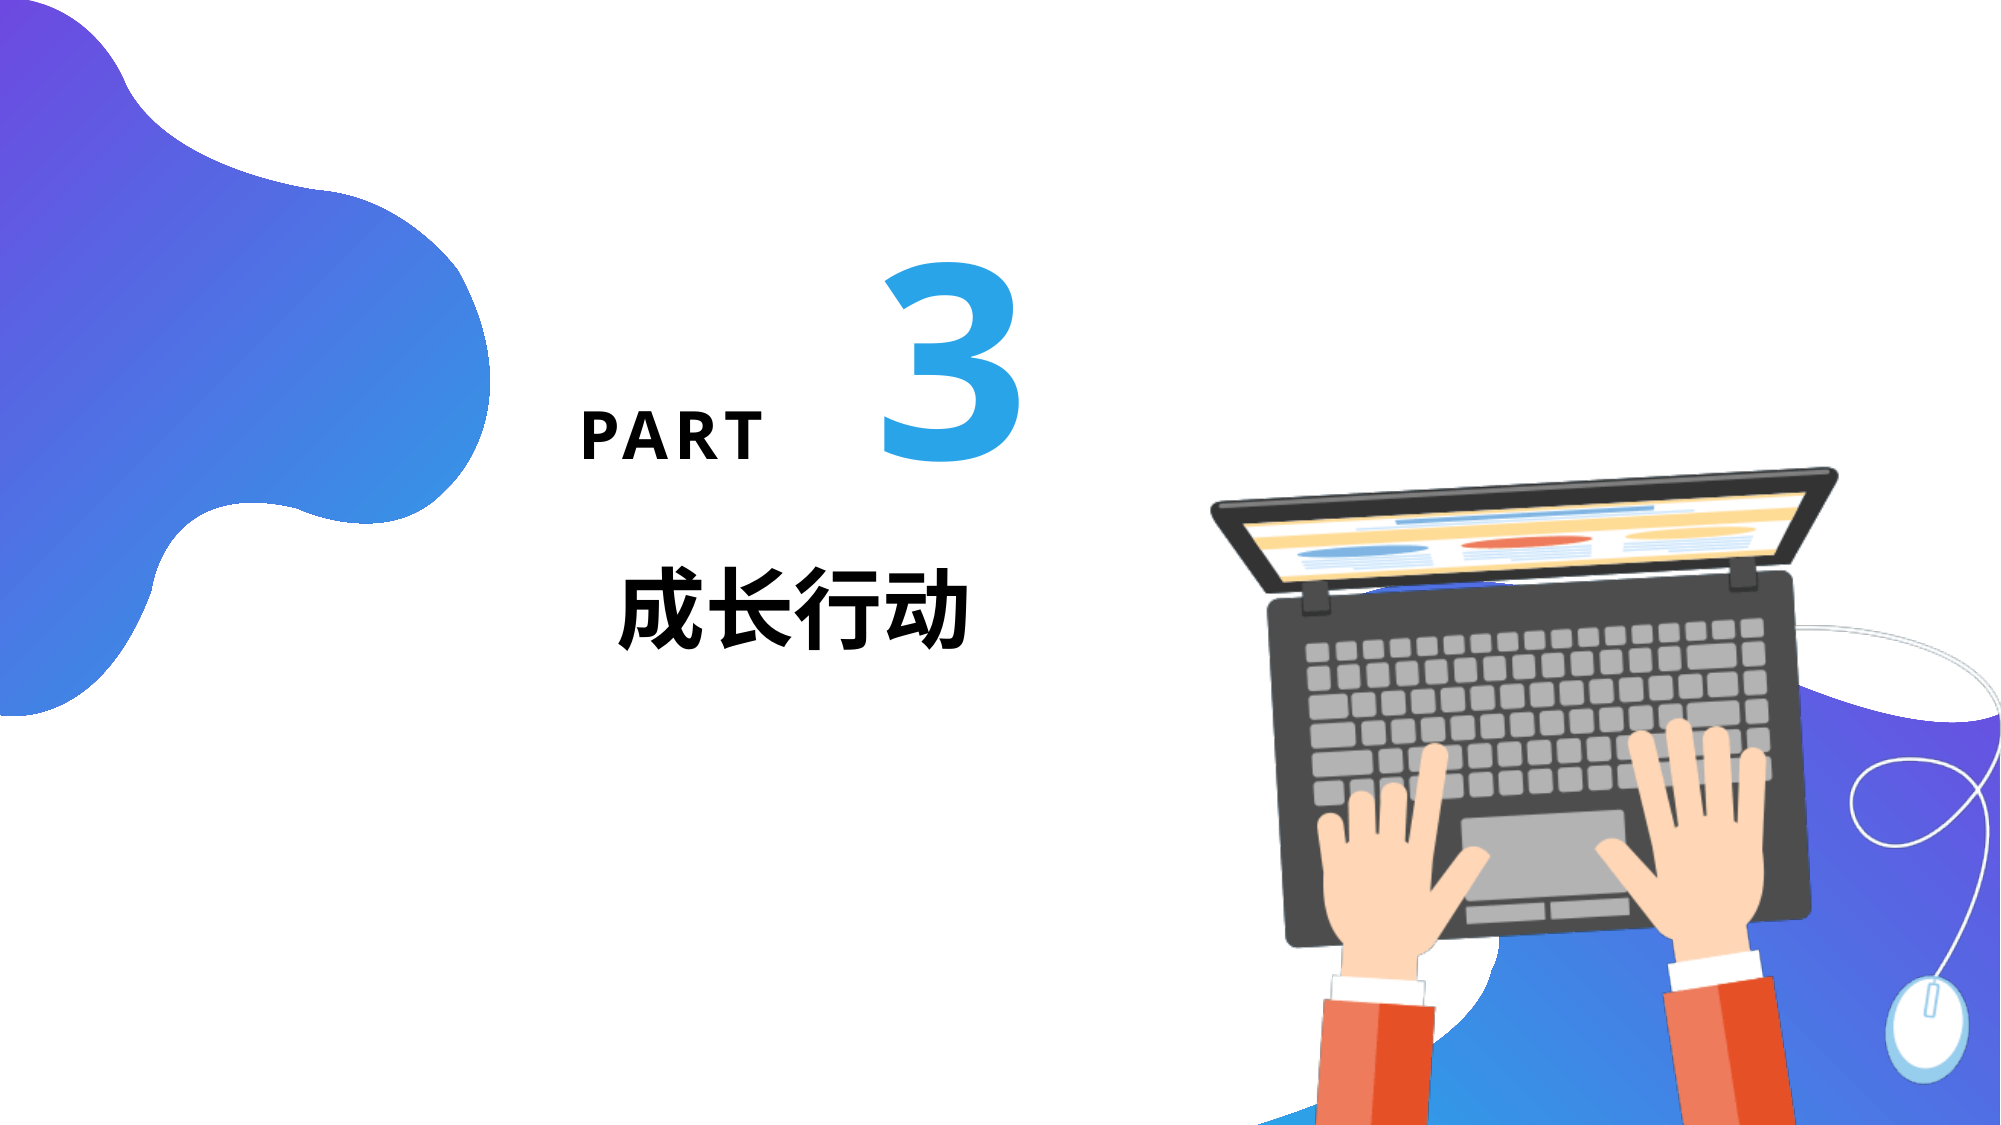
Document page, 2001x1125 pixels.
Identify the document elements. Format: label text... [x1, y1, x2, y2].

text_box [0, 0, 480, 716]
picture [1208, 321, 2001, 1125]
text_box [480, 180, 1045, 525]
text_box 成长行动 [480, 553, 1108, 661]
